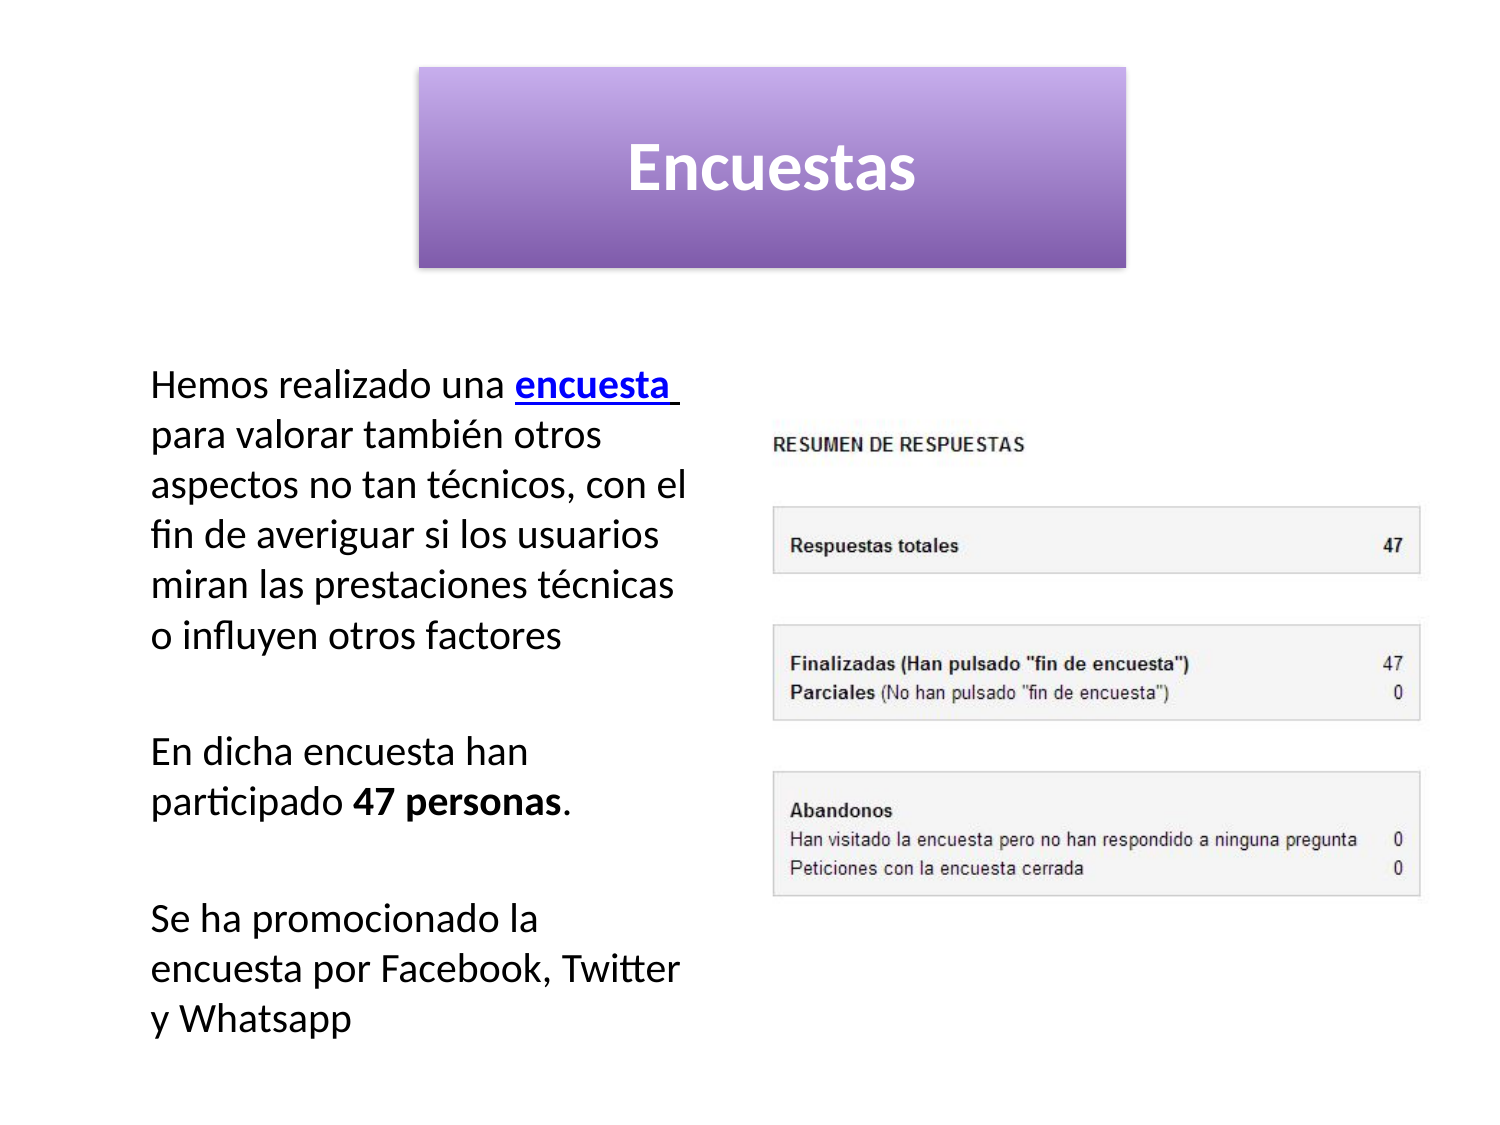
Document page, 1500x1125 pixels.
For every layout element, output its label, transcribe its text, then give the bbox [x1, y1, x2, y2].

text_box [418, 67, 1127, 268]
picture [749, 396, 1442, 935]
text_box Hemos realizado una encuesta para valorar también otros aspectos no tan técnicos, con el fin de averiguar si los usuarios miran las prestaciones técnicas o influyen otros factores En dicha encuesta han participado 47 personas. Se ha promocionado la encuesta por Facebook, Twitter y Whatsapp [135, 349, 703, 1047]
text_box [726, 349, 1410, 610]
